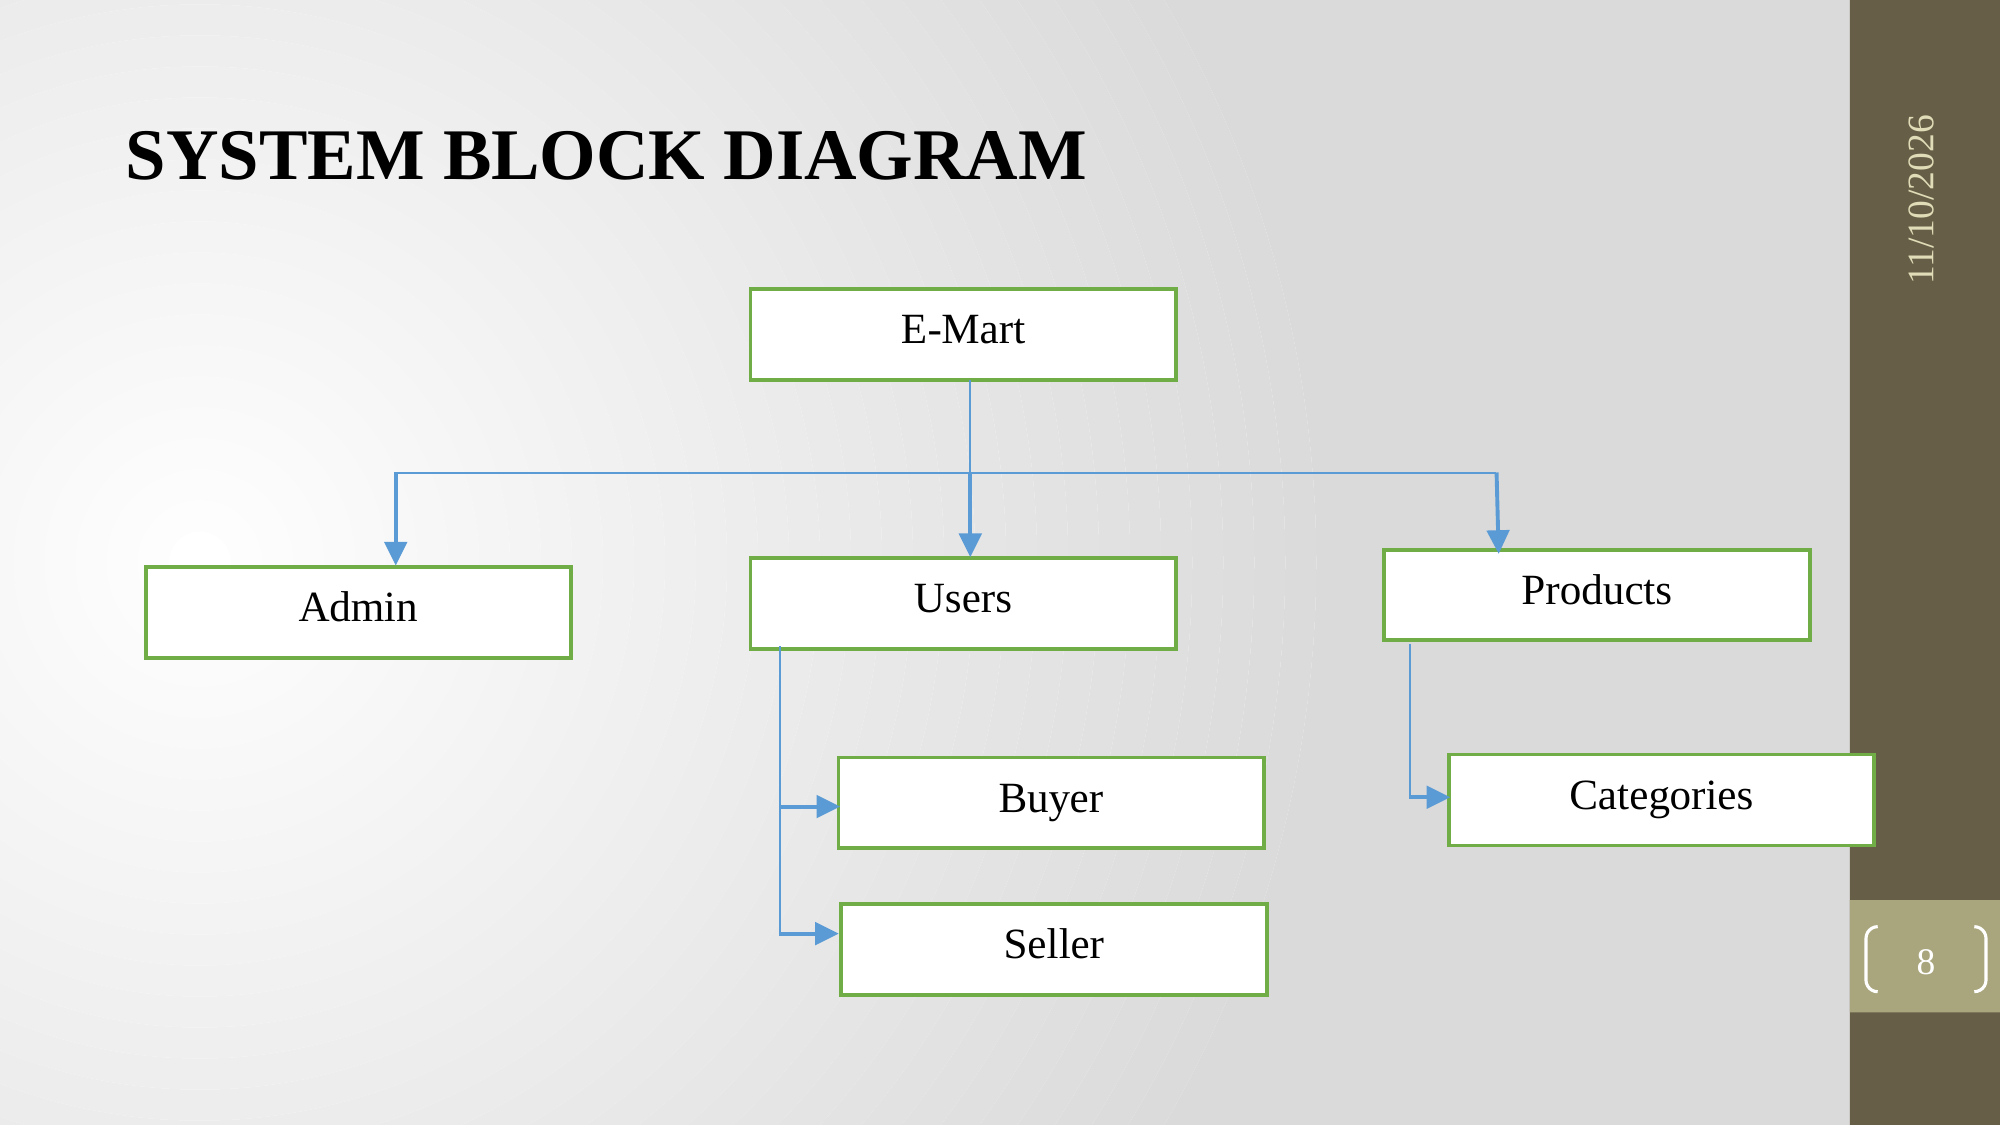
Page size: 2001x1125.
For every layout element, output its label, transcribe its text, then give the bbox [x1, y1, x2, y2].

slide_number 8 [1897, 925, 1988, 994]
text_box SYSTEM BLOCK DIAGRAM [111, 99, 1522, 203]
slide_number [1878, 100, 1959, 501]
picture [51, 243, 1883, 1006]
